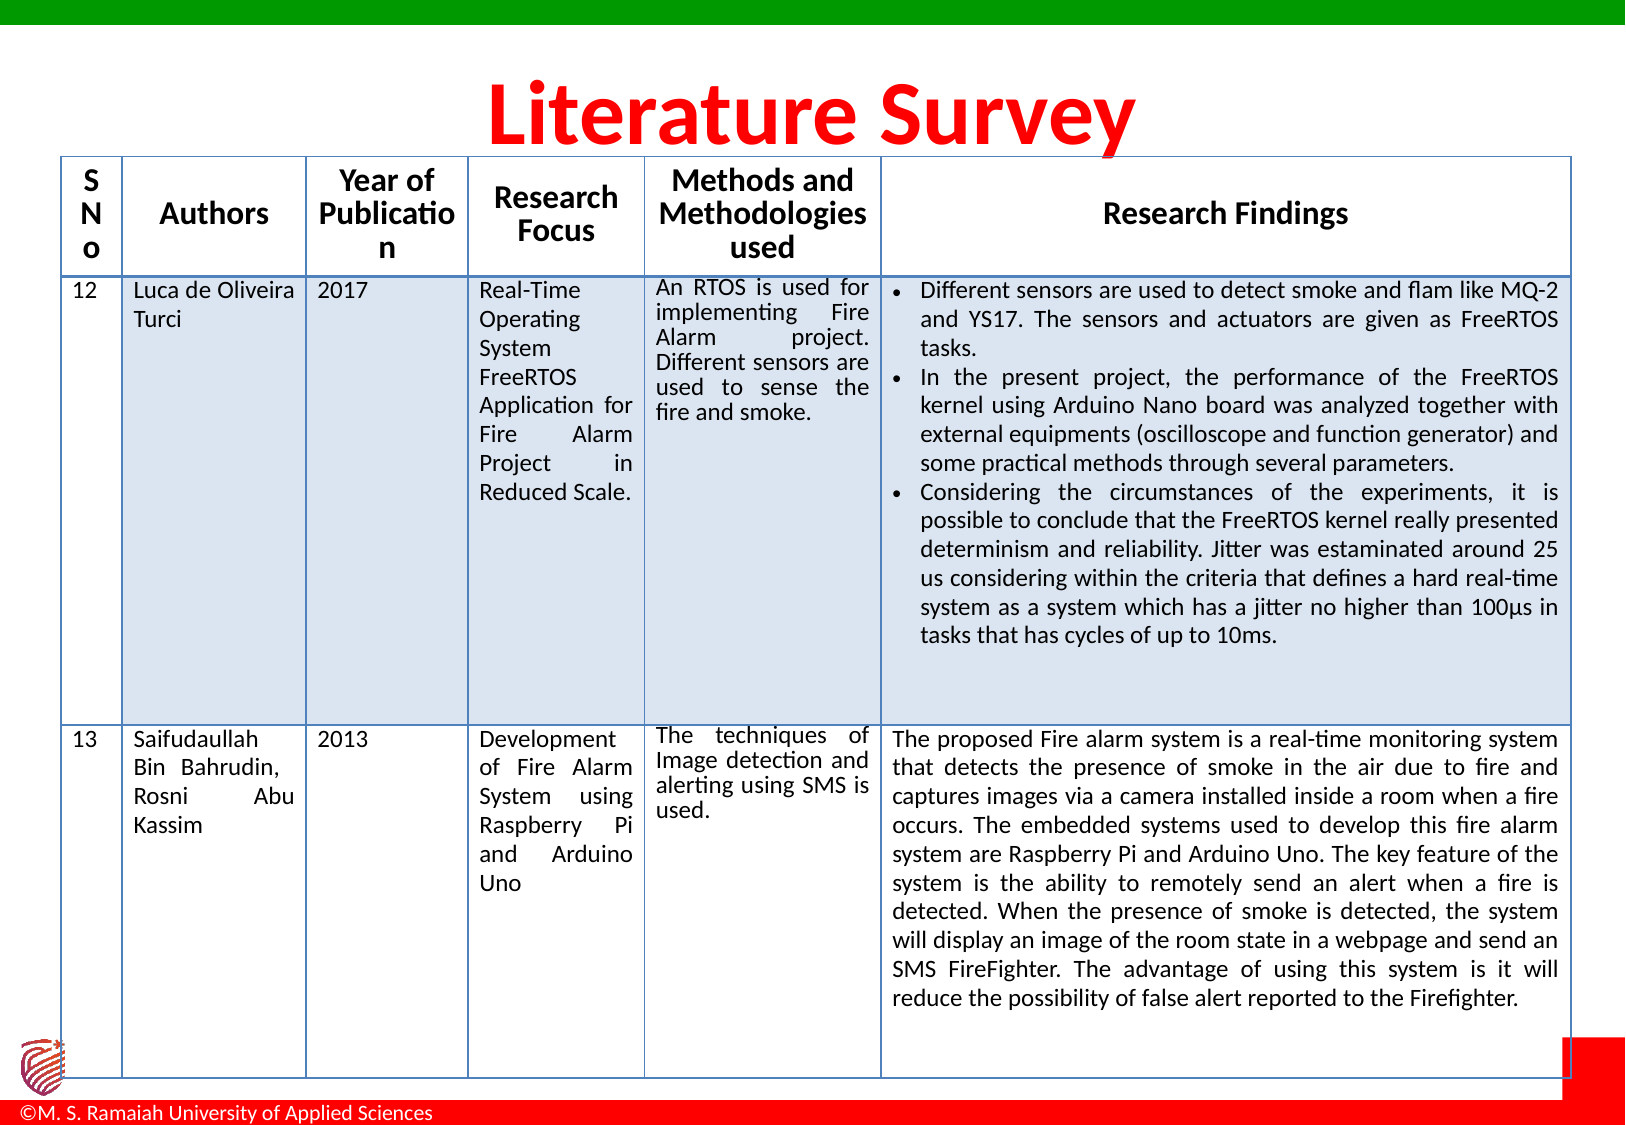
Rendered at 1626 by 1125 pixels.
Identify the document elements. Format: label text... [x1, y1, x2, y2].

table_cell 2017 [307, 278, 467, 724]
table_header Year of Publication [307, 157, 467, 275]
table_header Research Focus [469, 157, 644, 275]
table_cell 2013 [307, 726, 467, 1077]
table_cell An RTOS is used for implementing Fire Alarm project. Different sensors are used to sense the fire and smoke. [645, 278, 880, 724]
title Literature Survey [81, 45, 1544, 156]
table_cell Luca de Oliveira Turci [123, 278, 305, 724]
picture [21, 1039, 65, 1096]
table_header Authors [123, 157, 305, 275]
table_cell Development of Fire Alarm System using Raspberry Pi and Arduino Uno [469, 726, 644, 1077]
table_cell Real-Time Operating System FreeRTOS Application for Fire Alarm Project in Reduced Scale. [469, 278, 644, 724]
table_cell Different sensors are used to detect smoke and flam like MQ-2 and YS17. The sensors and actuators are given as FreeRTOS tasks. In the present project, the performance of the FreeRTOS kernel using Arduino Nano board was analyzed together with external equipments (oscilloscope and function generator) and some practical methods through several parameters. Considering the circumstances of the experiments, it is possible to conclude that the FreeRTOS kernel really presented determinism and reliability. Jitter was estaminated around 25 us considering within the criteria that defines a hard real-time system as a system which has a jitter no higher than 100μs in tasks that has cycles of up to 10ms. [882, 278, 1570, 724]
table_cell The proposed Fire alarm system is a real-time monitoring system that detects the presence of smoke in the air due to fire and captures images via a camera installed inside a room when a fire occurs. The embedded systems used to develop this fire alarm system are Raspberry Pi and Arduino Uno. The key feature of the system is the ability to remotely send an alert when a fire is detected. When the presence of smoke is detected, the system will display an image of the room state in a webpage and send an SMS FireFighter. The advantage of using this system is it will reduce the possibility of false alert reported to the Firefighter. [882, 726, 1570, 1077]
table_cell Saifudaullah Bin Bahrudin, Rosni Abu Kassim [123, 726, 305, 1077]
table_header Research Findings [882, 157, 1570, 275]
table_cell 12 [62, 278, 121, 724]
table_header S No [62, 157, 121, 275]
table_header Methods and Methodologies used [645, 157, 880, 275]
table_cell The techniques of Image detection and alerting using SMS is used. [645, 726, 880, 1077]
table_cell 13 [62, 726, 121, 1077]
